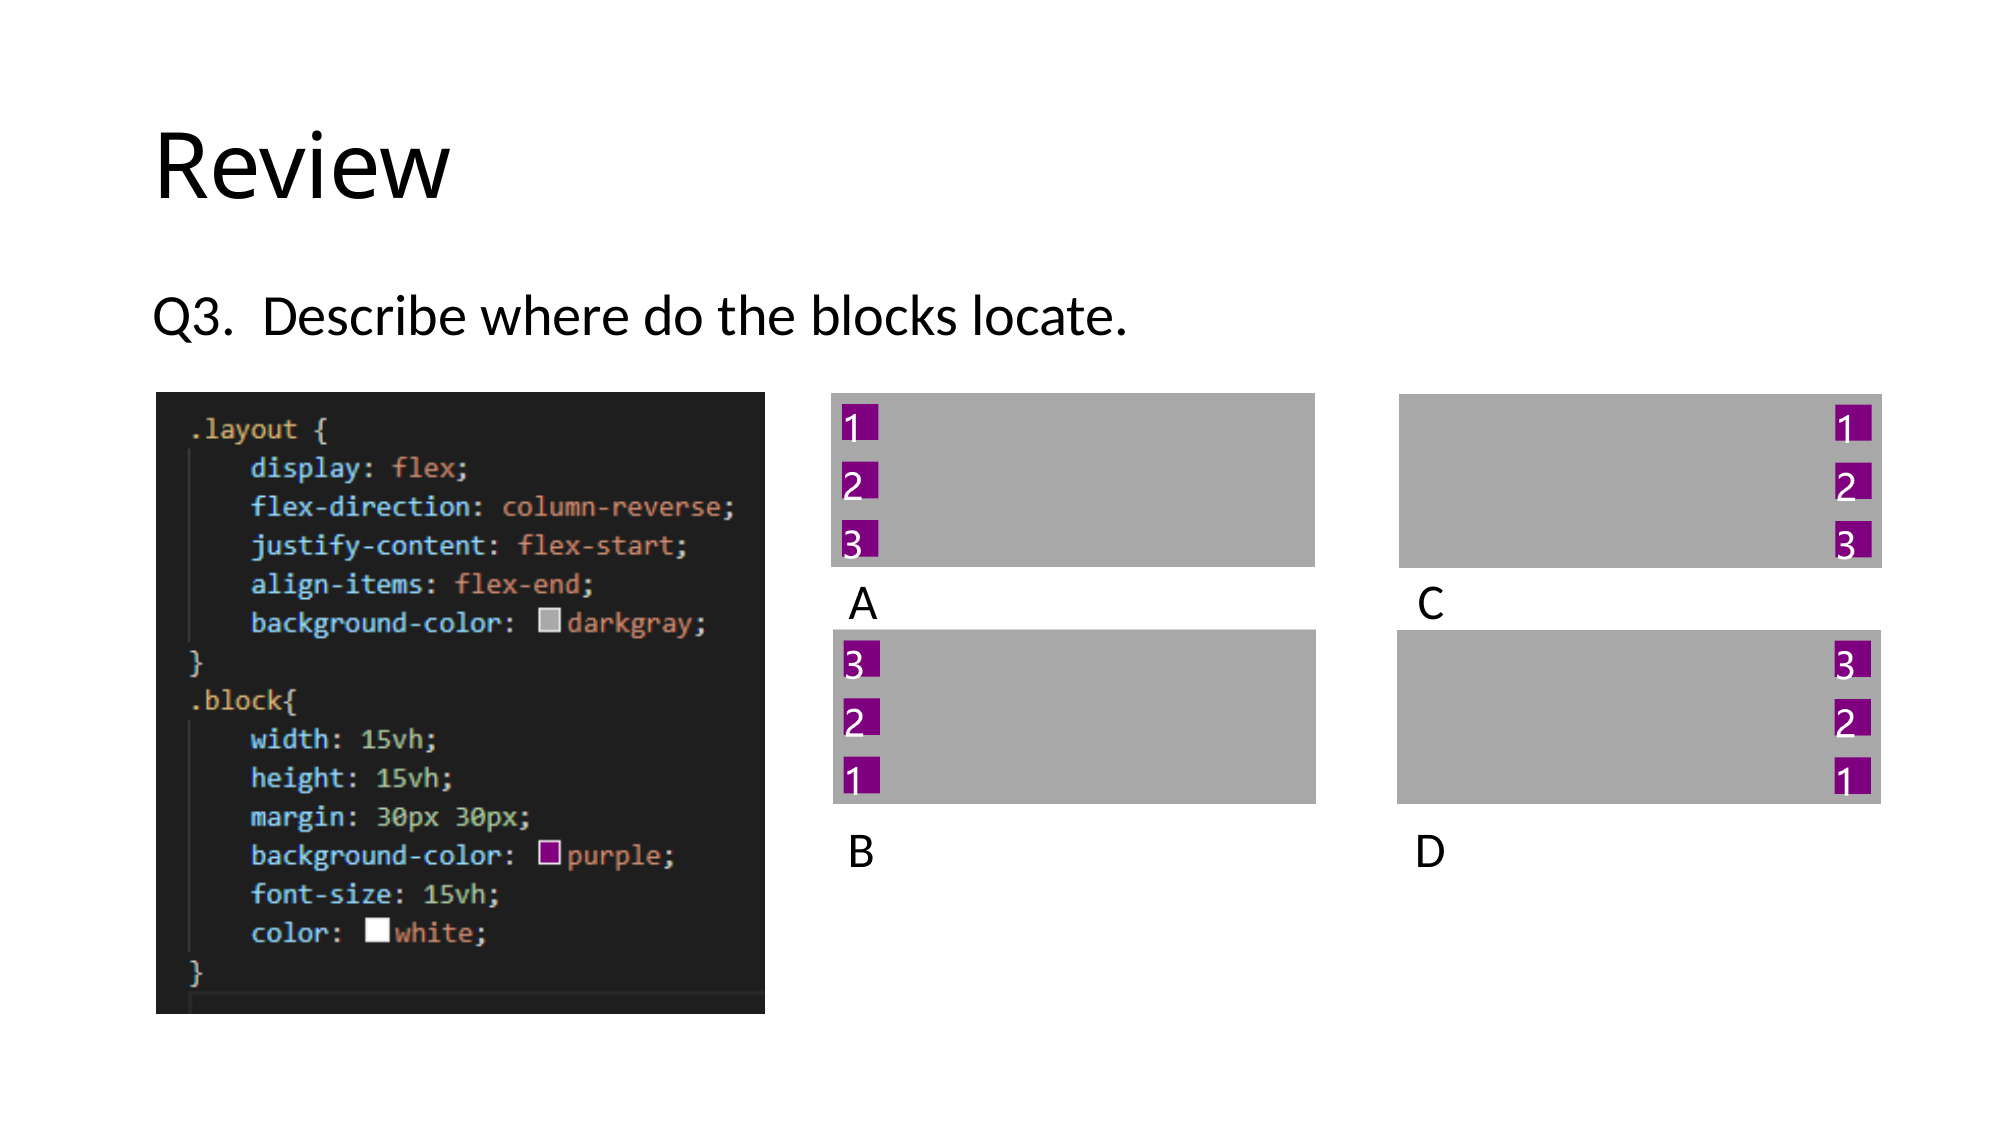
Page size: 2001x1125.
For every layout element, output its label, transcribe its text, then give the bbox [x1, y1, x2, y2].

text_box A C [833, 562, 1482, 638]
text_box B D [832, 809, 1483, 885]
list Q3. Describe where do the blocks locate. [137, 277, 1863, 992]
picture [1397, 630, 1881, 804]
picture [156, 392, 765, 1014]
picture [831, 392, 1315, 567]
picture [833, 629, 1316, 804]
title Review [137, 59, 1863, 277]
picture [1399, 394, 1882, 568]
